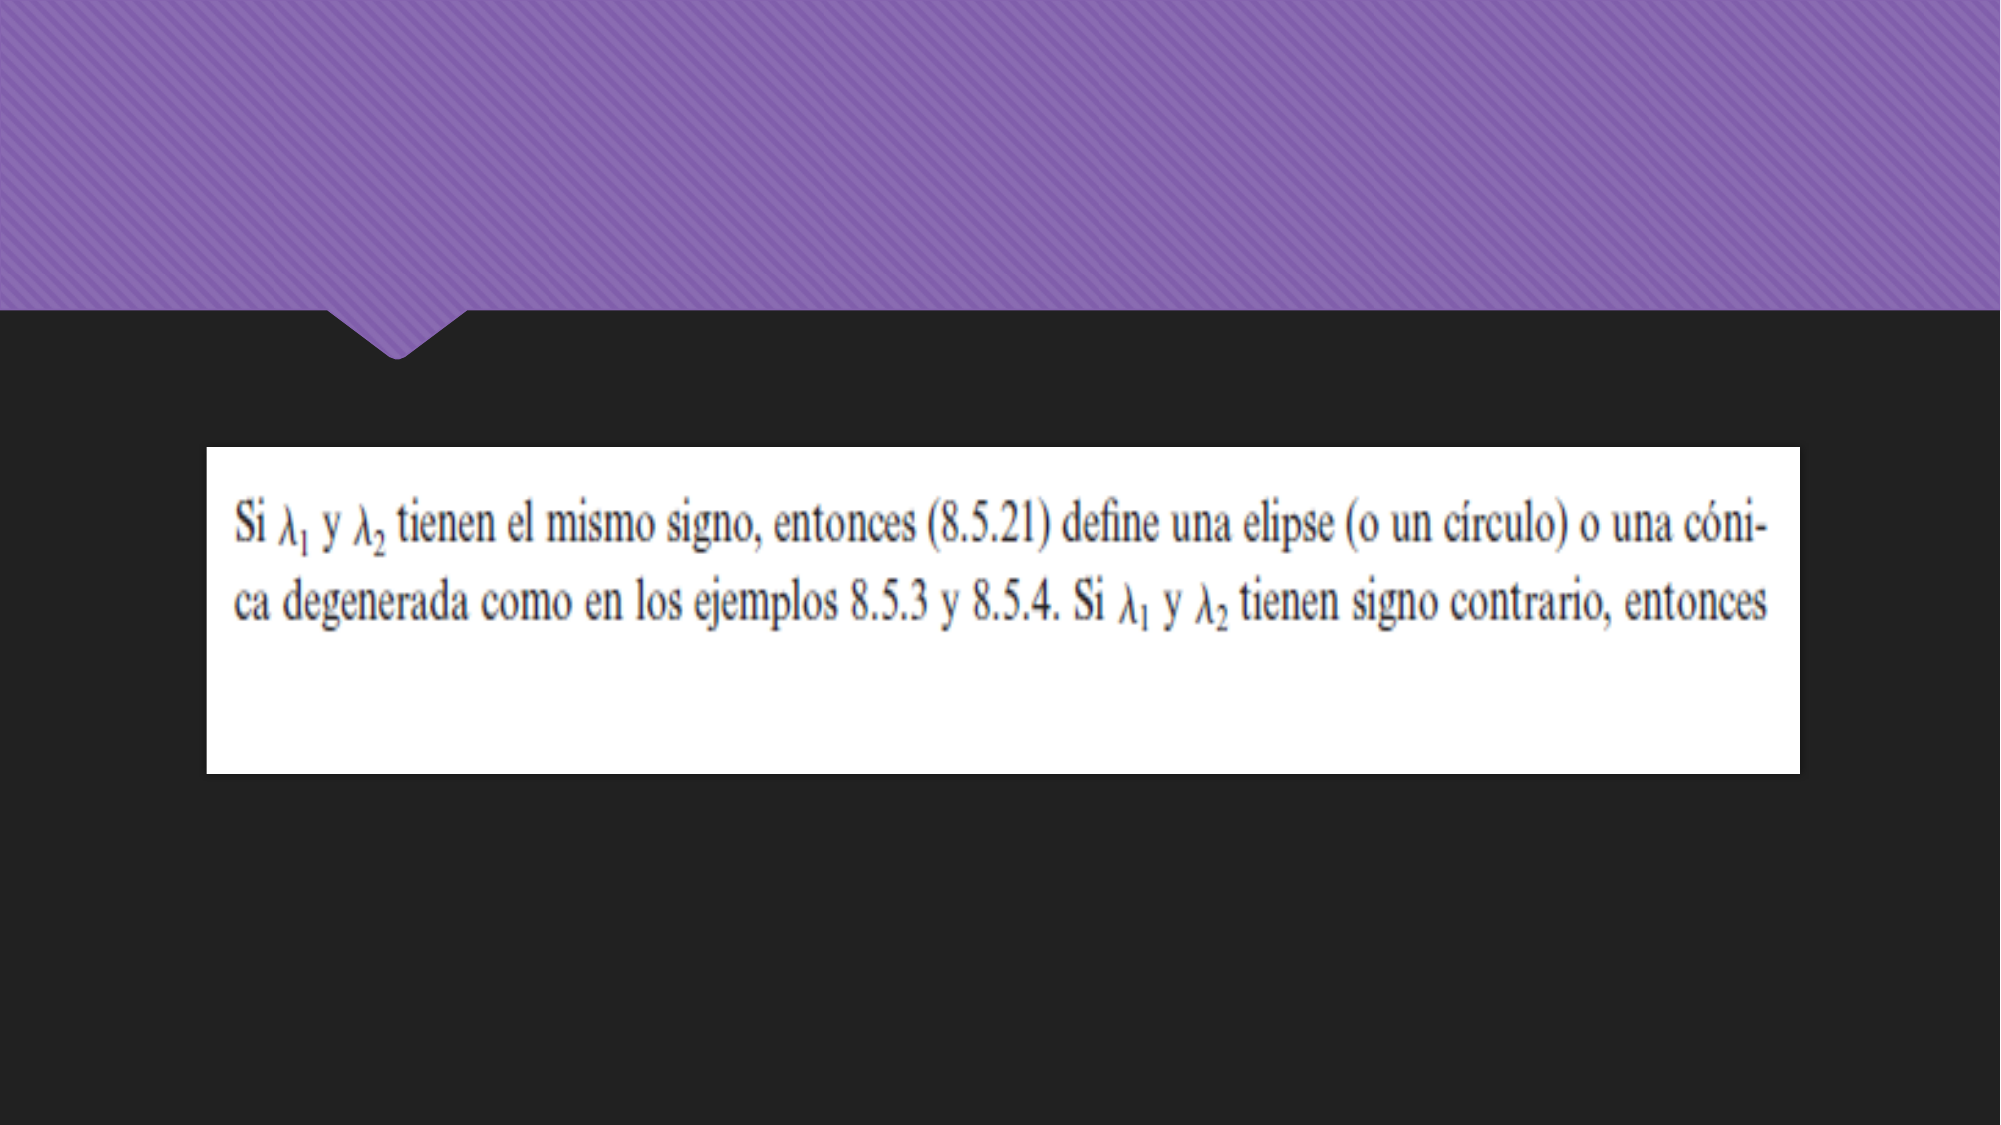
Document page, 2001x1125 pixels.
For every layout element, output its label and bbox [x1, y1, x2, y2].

list [206, 447, 1801, 775]
